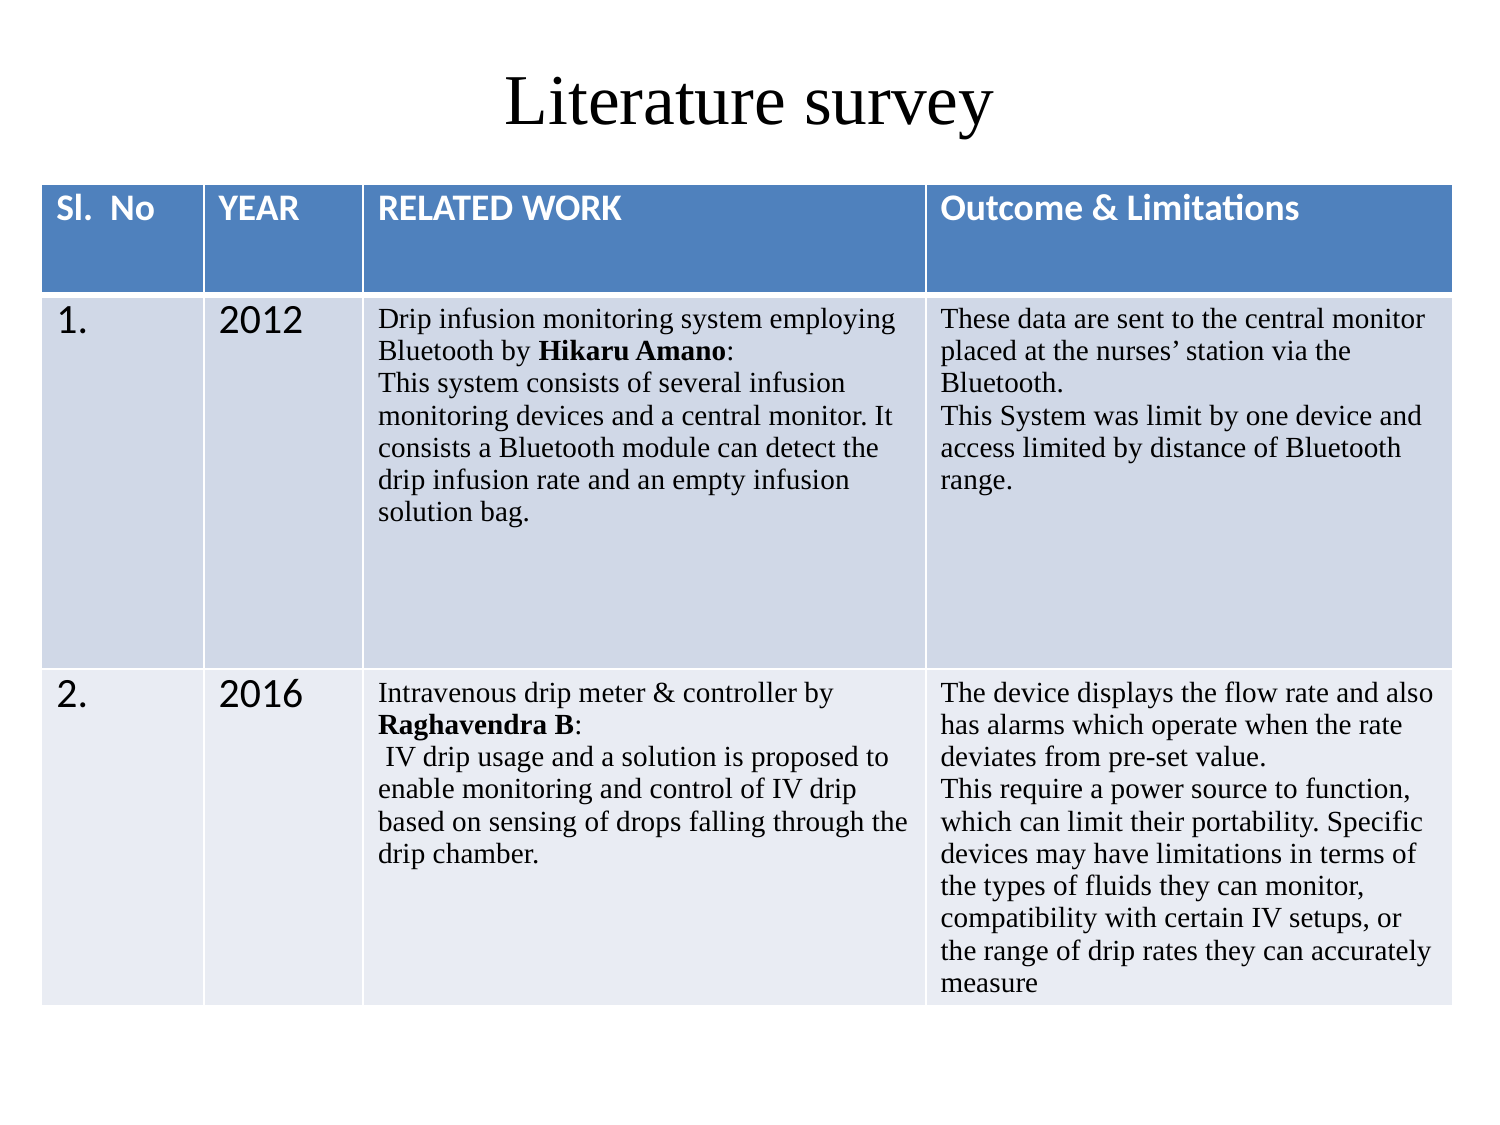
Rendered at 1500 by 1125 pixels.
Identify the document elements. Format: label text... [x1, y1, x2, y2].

table_cell 2016 [205, 670, 362, 1005]
table_cell Drip infusion monitoring system employing Bluetooth by Hikaru Amano: This system consists of several infusion monitoring devices and a central monitor. It consists a Bluetooth module can detect the drip infusion rate and an empty infusion solution bag. [364, 298, 925, 668]
table_cell The device displays the flow rate and also has alarms which operate when the rate deviates from pre-set value. This require a power source to function, which can limit their portability. Specific devices may have limitations in terms of the types of fluids they can monitor, compatibility with certain IV setups, or the range of drip rates they can accurately measure [927, 670, 1452, 1005]
table_header Sl. No [42, 185, 203, 292]
table_header RELATED WORK [364, 185, 925, 292]
table_cell These data are sent to the central monitor placed at the nurses’ station via the Bluetooth. This System was limit by one device and access limited by distance of Bluetooth range. [927, 298, 1452, 668]
table_header Outcome & Limitations [927, 185, 1452, 292]
table_header YEAR [205, 185, 362, 292]
table_cell 1. [42, 298, 203, 668]
table_cell 2. [42, 670, 203, 1005]
title Literature survey [75, 45, 1425, 184]
table_cell 2012 [205, 298, 362, 668]
table_cell Intravenous drip meter & controller by Raghavendra B: IV drip usage and a solution is proposed to enable monitoring and control of IV drip based on sensing of drops falling through the drip chamber. [364, 670, 925, 1005]
